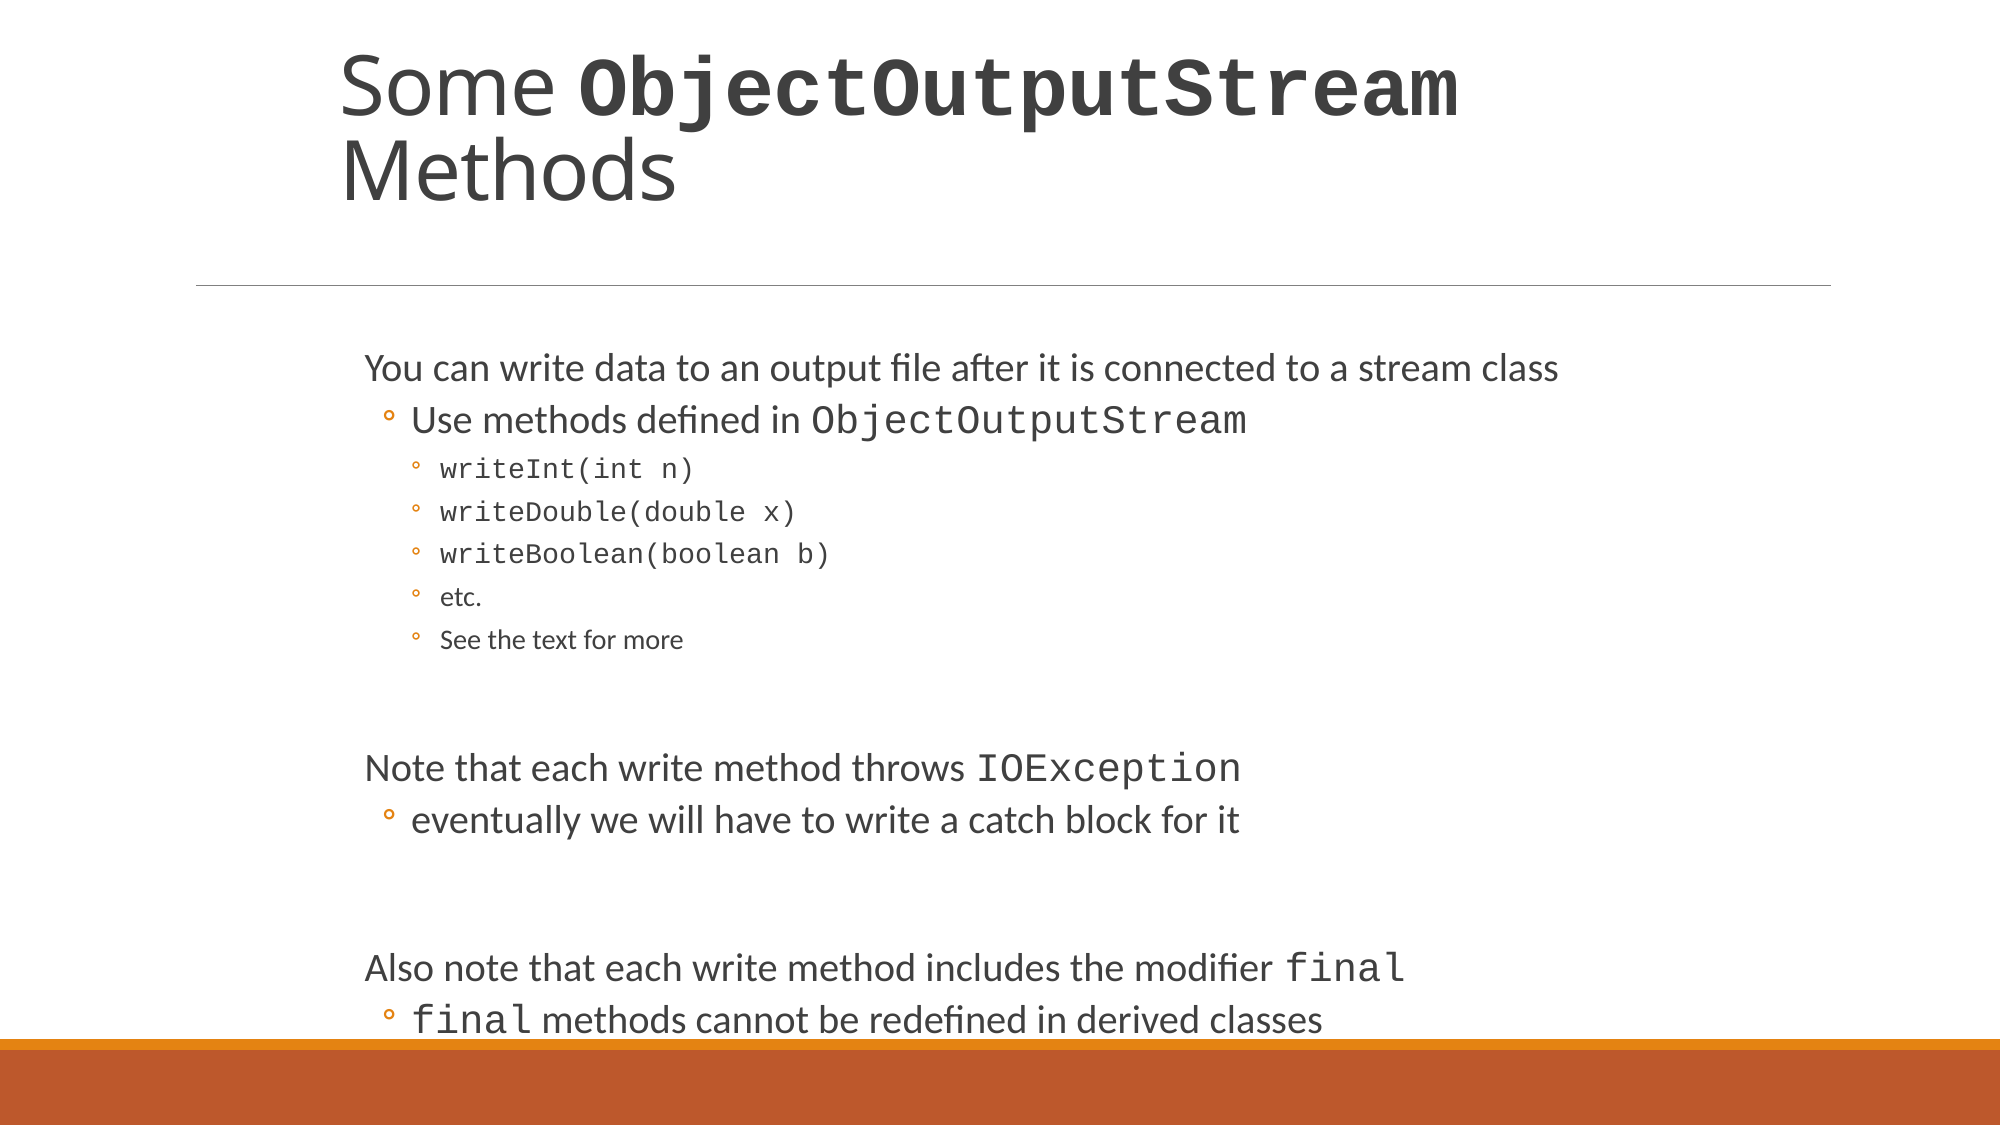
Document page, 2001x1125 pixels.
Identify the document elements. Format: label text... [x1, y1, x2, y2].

list You can write data to an output file after it is connected to a stream class Use methods defined in ObjectOutputStream writeInt(int n) writeDouble(double x) writeBoolean(boolean b) etc. See the text for more Note that each write method throws IOException eventually we will have to write a catch block for it Also note that each write method includes the modifier final final methods cannot be redefined in derived classes [350, 262, 1688, 1050]
title Some ObjectOutputStream Methods [324, 37, 1725, 225]
